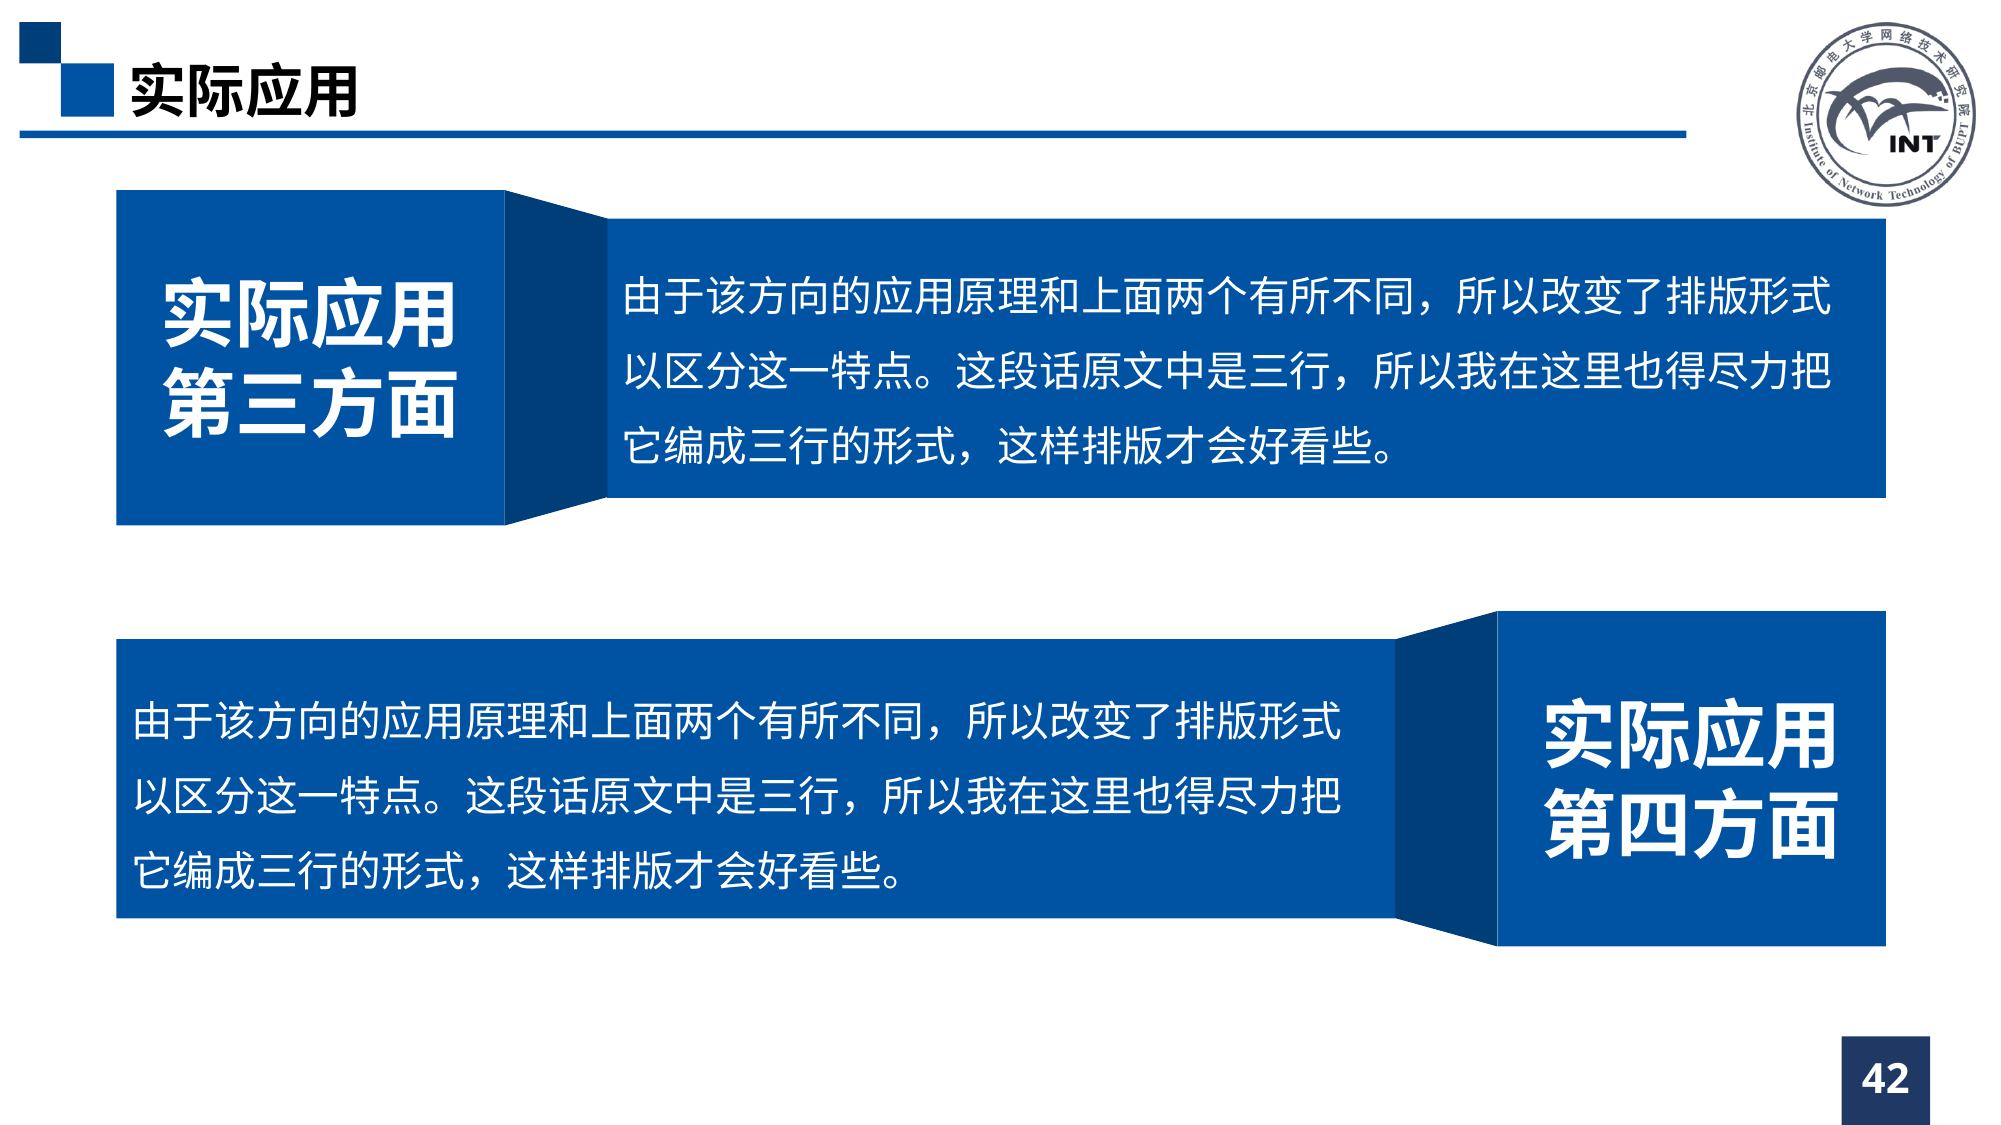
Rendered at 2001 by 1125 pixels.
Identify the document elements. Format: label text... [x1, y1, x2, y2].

slide_number 42 [1771, 1050, 2000, 1111]
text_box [116, 611, 1886, 947]
text_box 实际应用 [113, 47, 1886, 132]
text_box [116, 190, 1886, 526]
